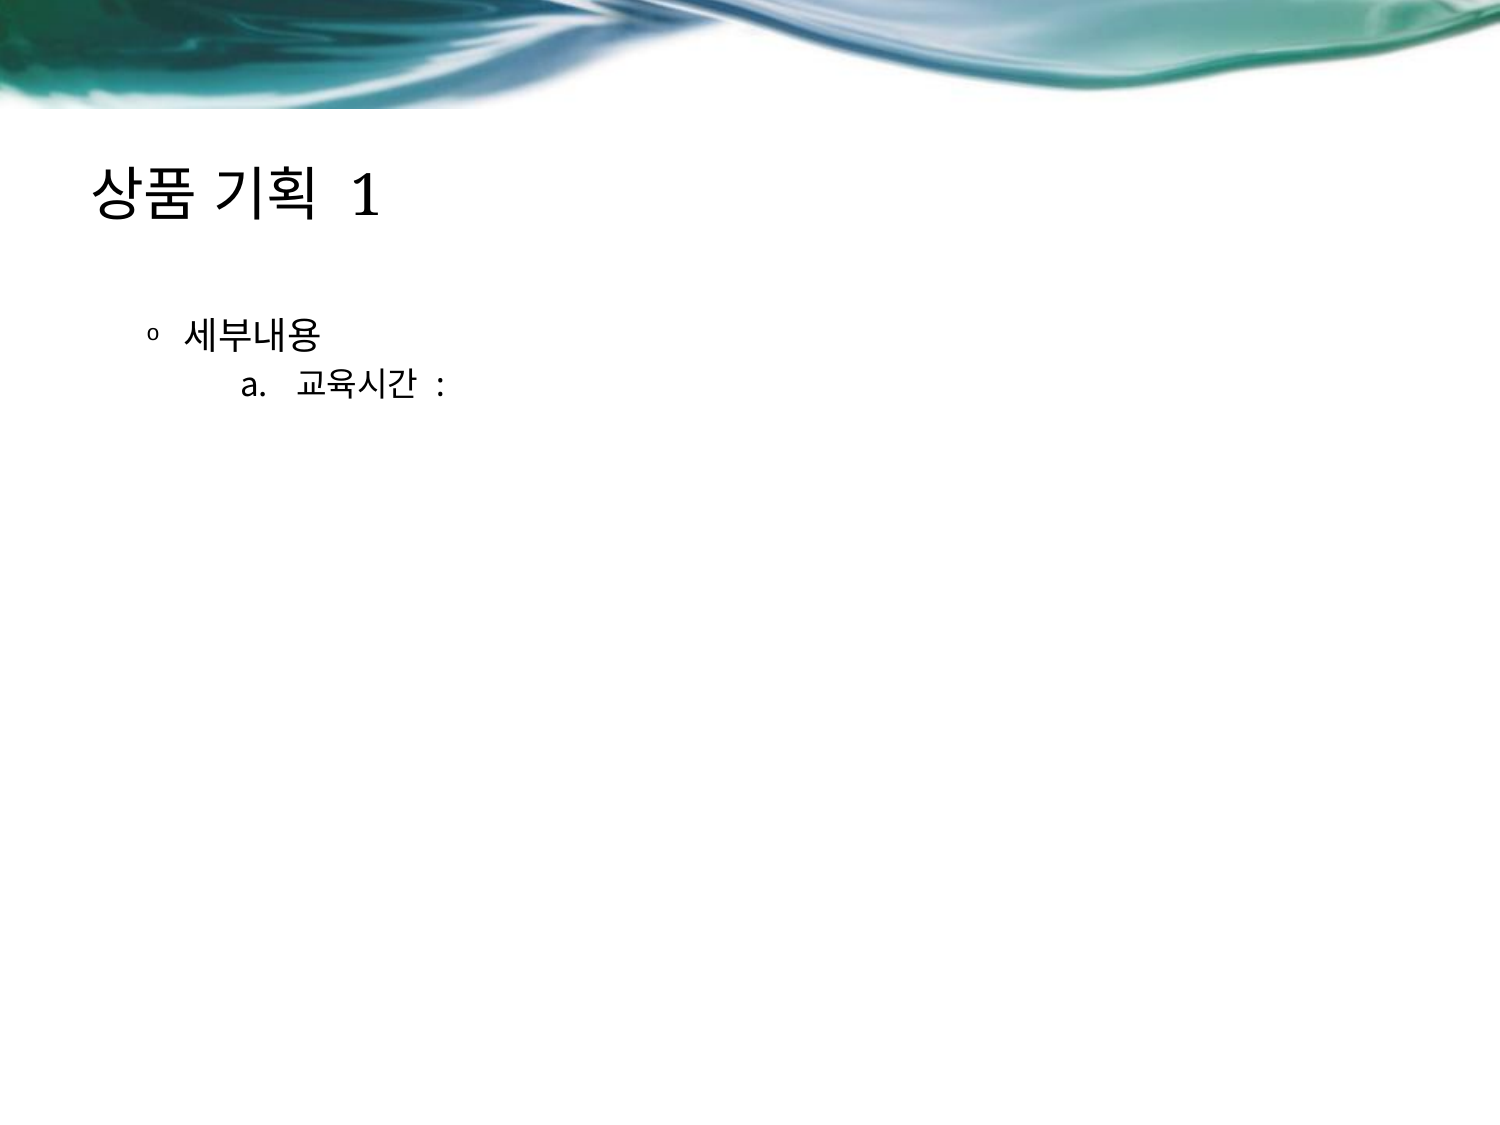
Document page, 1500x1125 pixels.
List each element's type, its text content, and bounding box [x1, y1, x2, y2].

list 세부내용 교육시간 : [75, 299, 1425, 1005]
title 상품 기획 1 [75, 149, 1425, 299]
picture [0, 0, 1500, 109]
